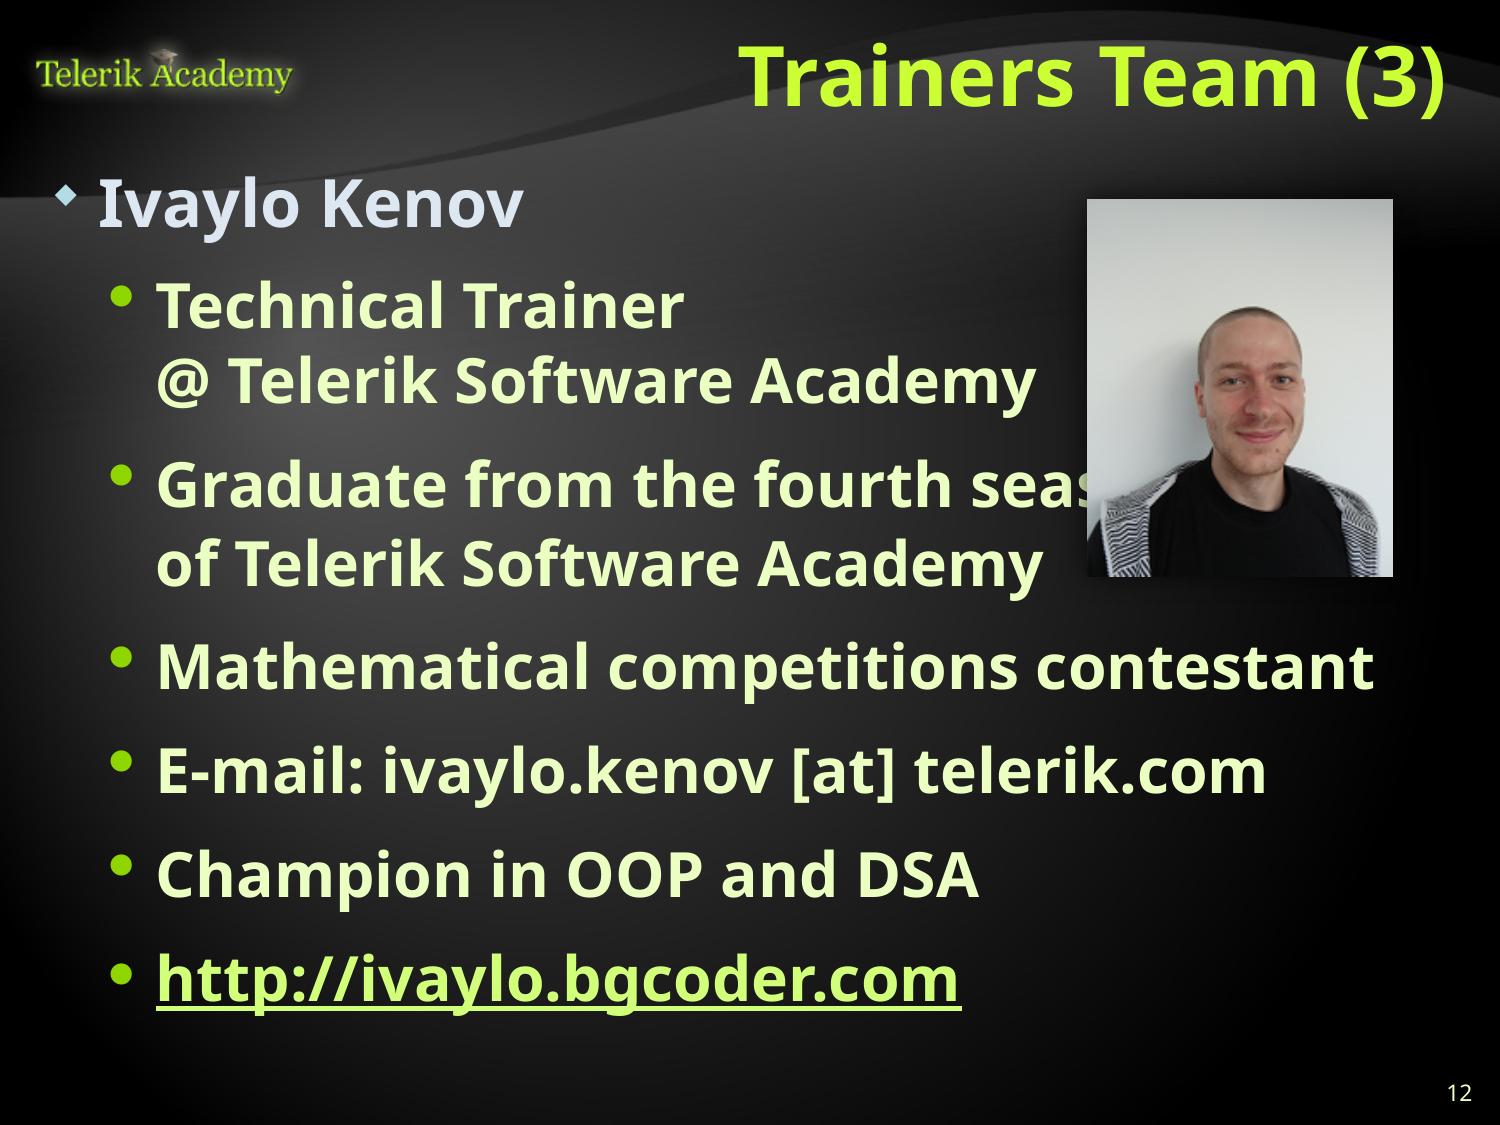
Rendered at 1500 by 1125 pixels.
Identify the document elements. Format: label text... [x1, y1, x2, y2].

title Trainers Team (3) [300, 12, 1463, 149]
picture [0, 0, 1500, 1125]
slide_number 12 [1412, 1074, 1488, 1113]
list Ivaylo Kenov Technical Trainer @ Telerik Software Academy Graduate from the fourth season of Telerik Software Academy Mathematical competitions contestant E-mail: ivaylo.kenov [at] telerik.com Champion in OOP and DSA http://ivaylo.bgcoder.com [37, 149, 1463, 1100]
